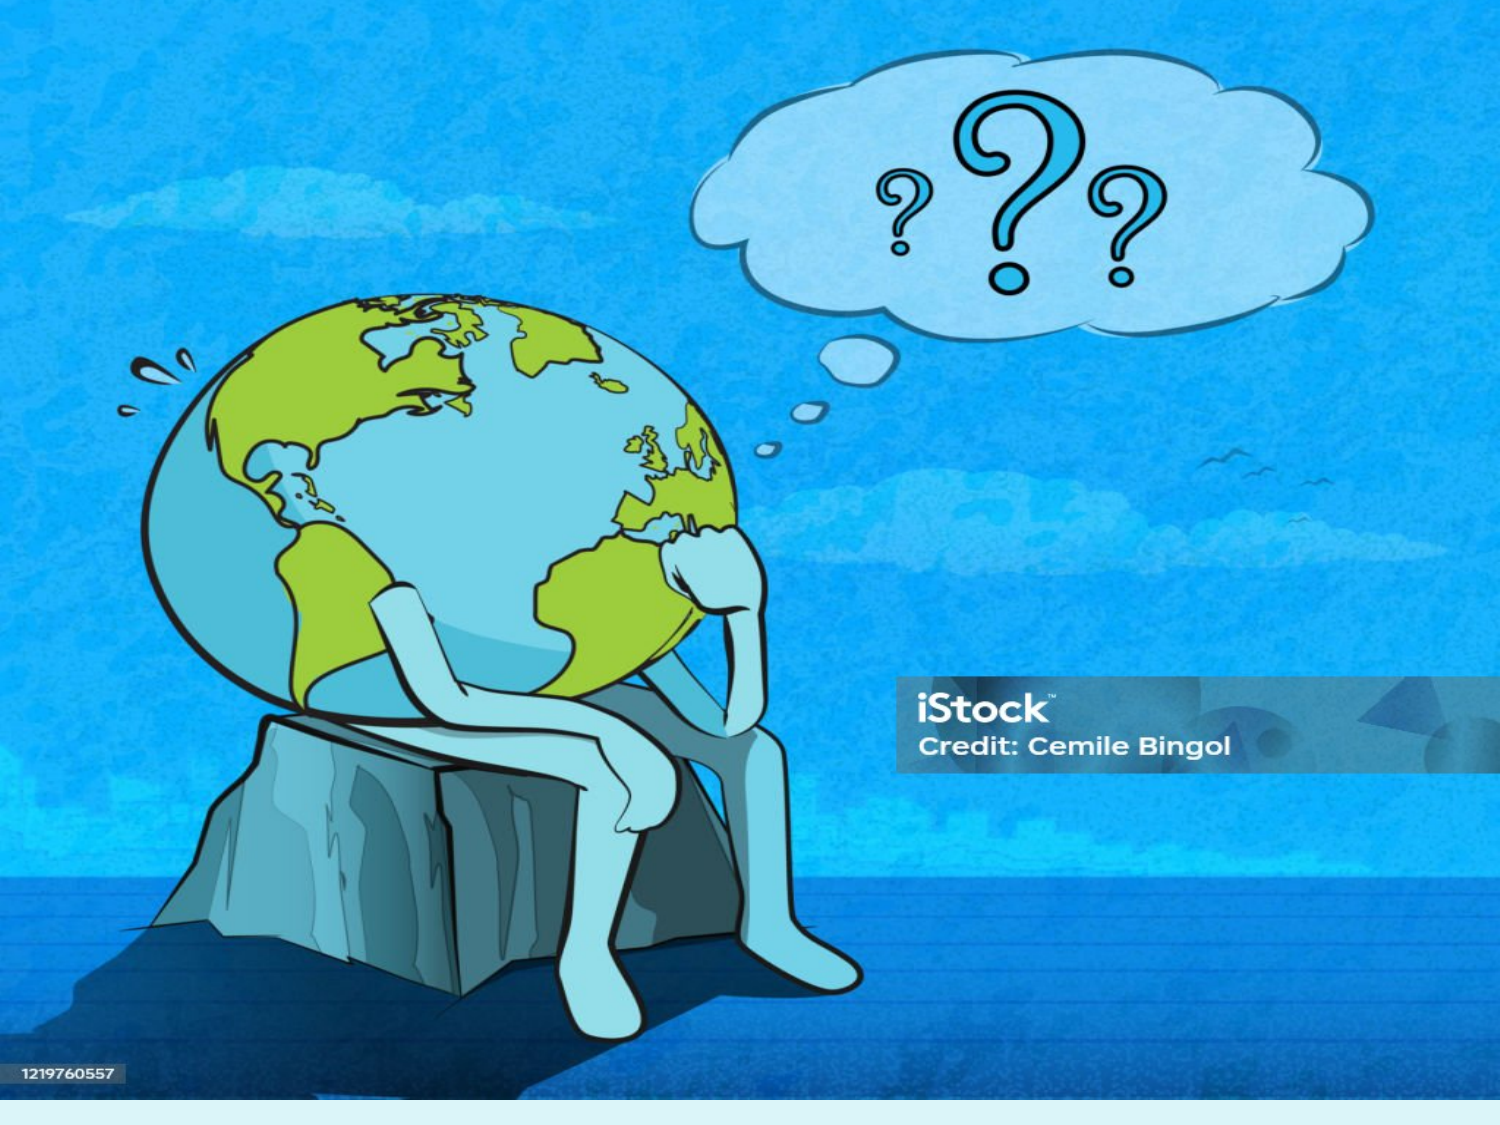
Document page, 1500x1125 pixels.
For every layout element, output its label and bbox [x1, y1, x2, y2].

list [0, 0, 1500, 1101]
